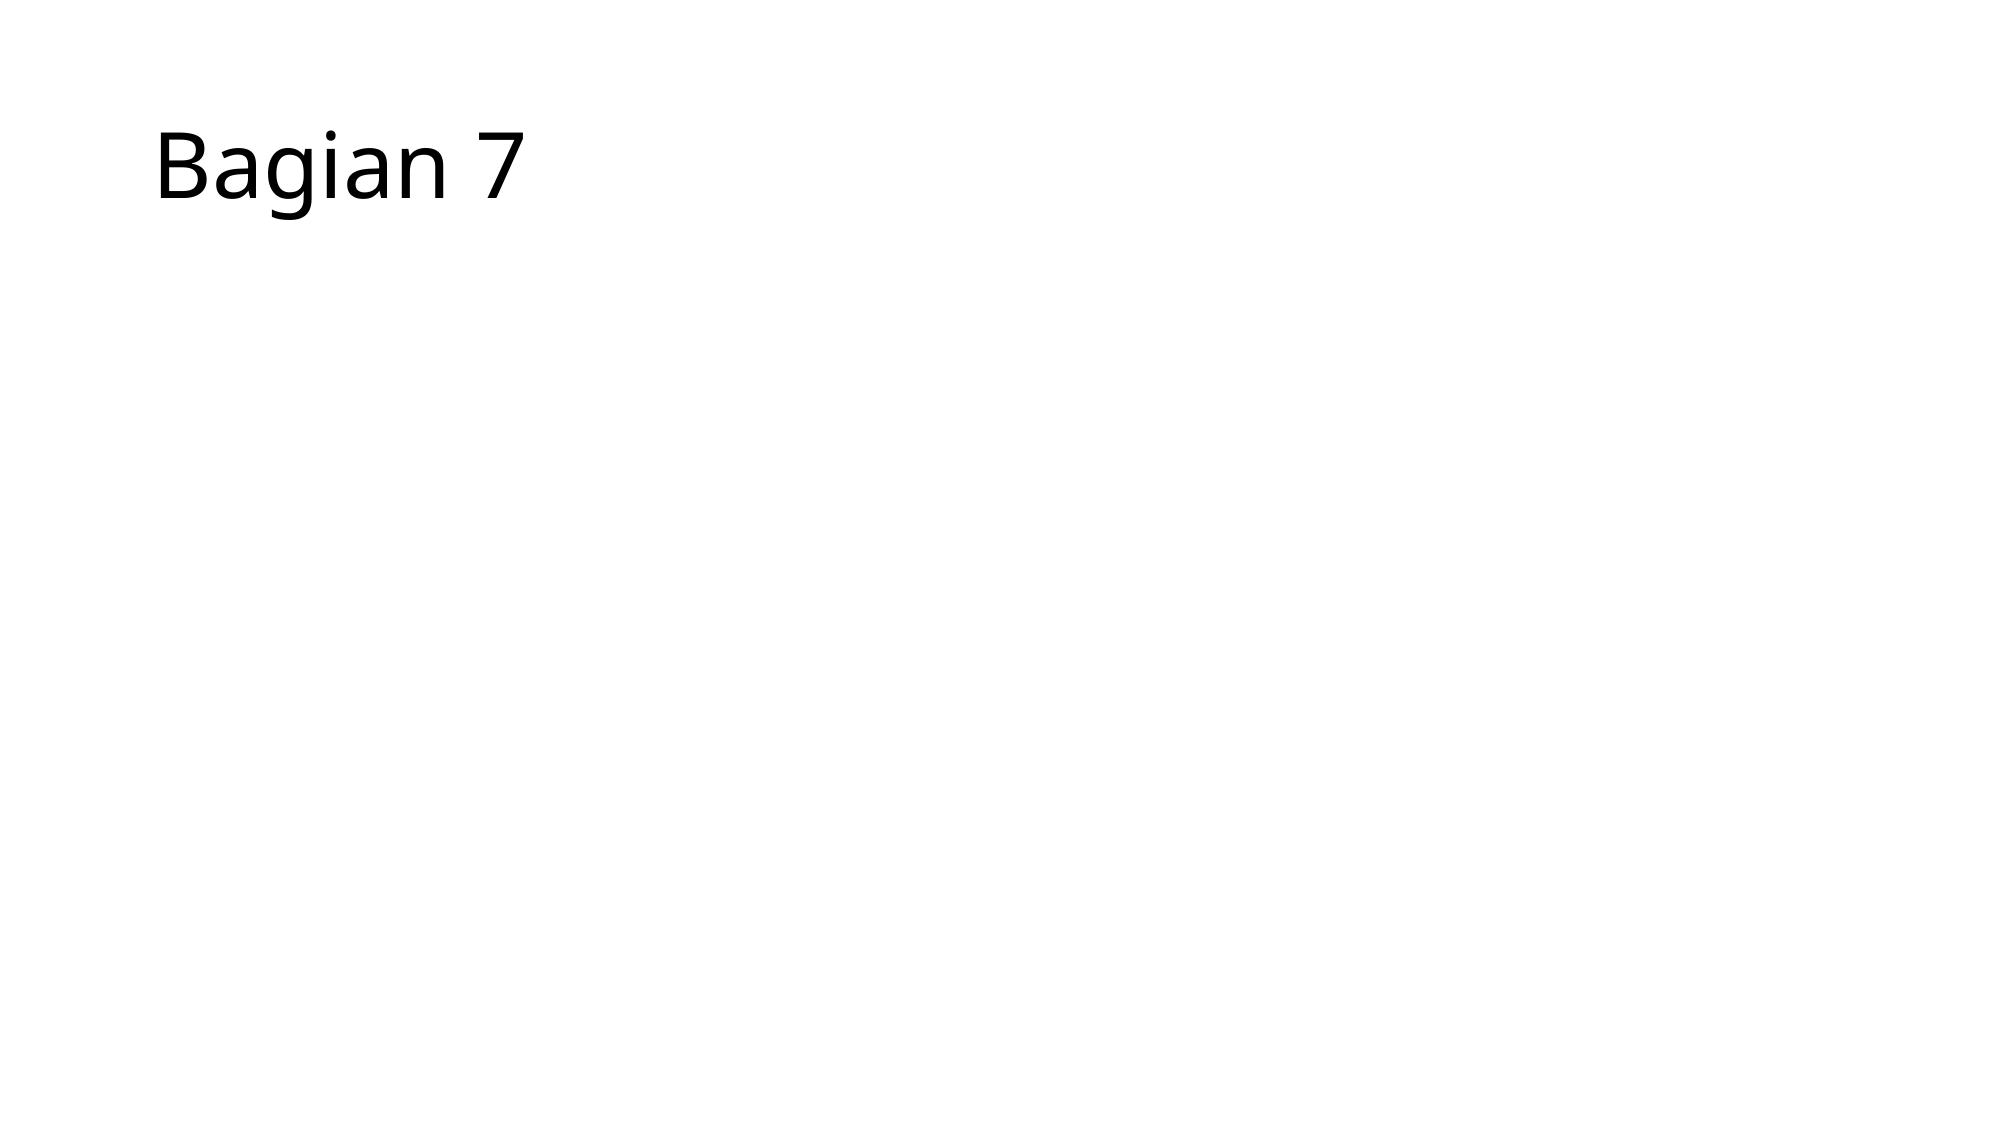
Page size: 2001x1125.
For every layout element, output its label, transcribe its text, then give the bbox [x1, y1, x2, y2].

title Bagian 7 [137, 59, 1863, 278]
